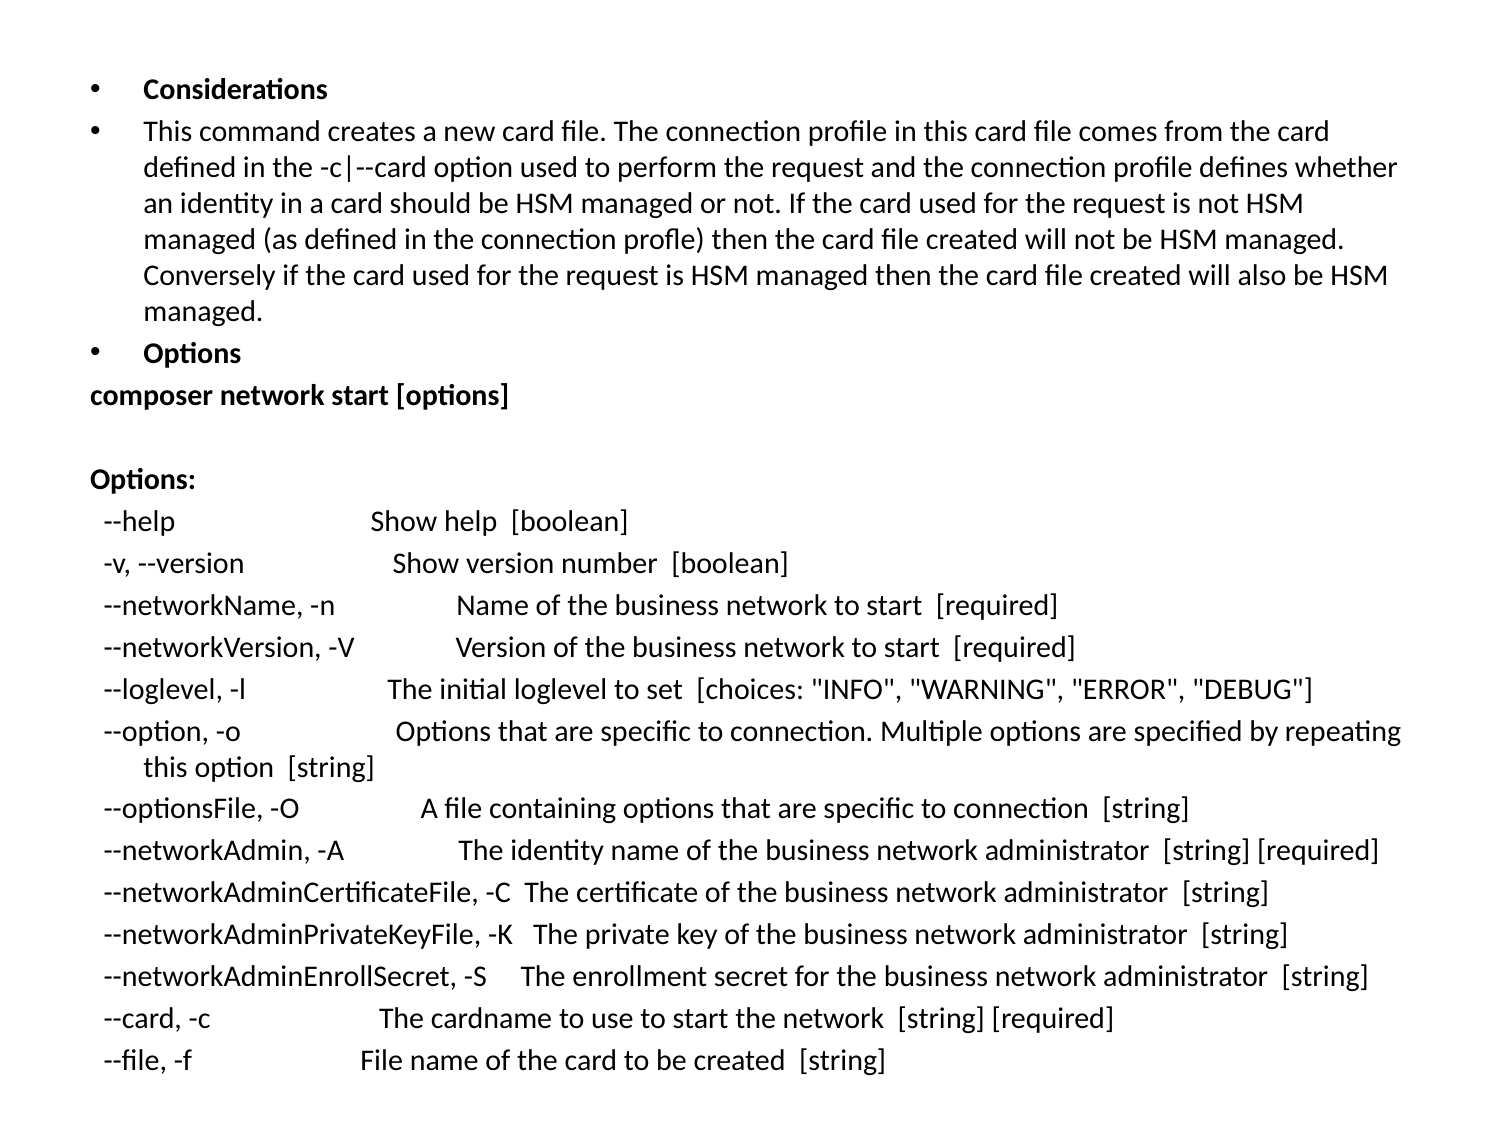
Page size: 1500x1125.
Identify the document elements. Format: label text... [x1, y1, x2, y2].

list Considerations This command creates a new card file. The connection profile in this card file comes from the card defined in the -c|--card option used to perform the request and the connection profile defines whether an identity in a card should be HSM managed or not. If the card used for the request is not HSM managed (as defined in the connection profle) then the card file created will not be HSM managed. Conversely if the card used for the request is HSM managed then the card file created will also be HSM managed. Options composer network start [options] Options: --help Show help [boolean] -v, --version Show version number [boolean] --networkName, -n Name of the business network to start [required] --networkVersion, -V Version of the business network to start [required] --loglevel, -l The initial loglevel to set [choices: "INFO", "WARNING", "ERROR", "DEBUG"] --option, -o Options that are specific to connection. Multiple options are specified by repeating this option [string] --optionsFile, -O A file containing options that are specific to connection [string] --networkAdmin, -A The identity name of the business network administrator [string] [required] --networkAdminCertificateFile, -C The certificate of the business network administrator [string] --networkAdminPrivateKeyFile, -K The private key of the business network administrator [string] --networkAdminEnrollSecret, -S The enrollment secret for the business network administrator [string] --card, -c The cardname to use to start the network [string] [required] --file, -f File name of the card to be created [string] [75, 62, 1425, 1088]
